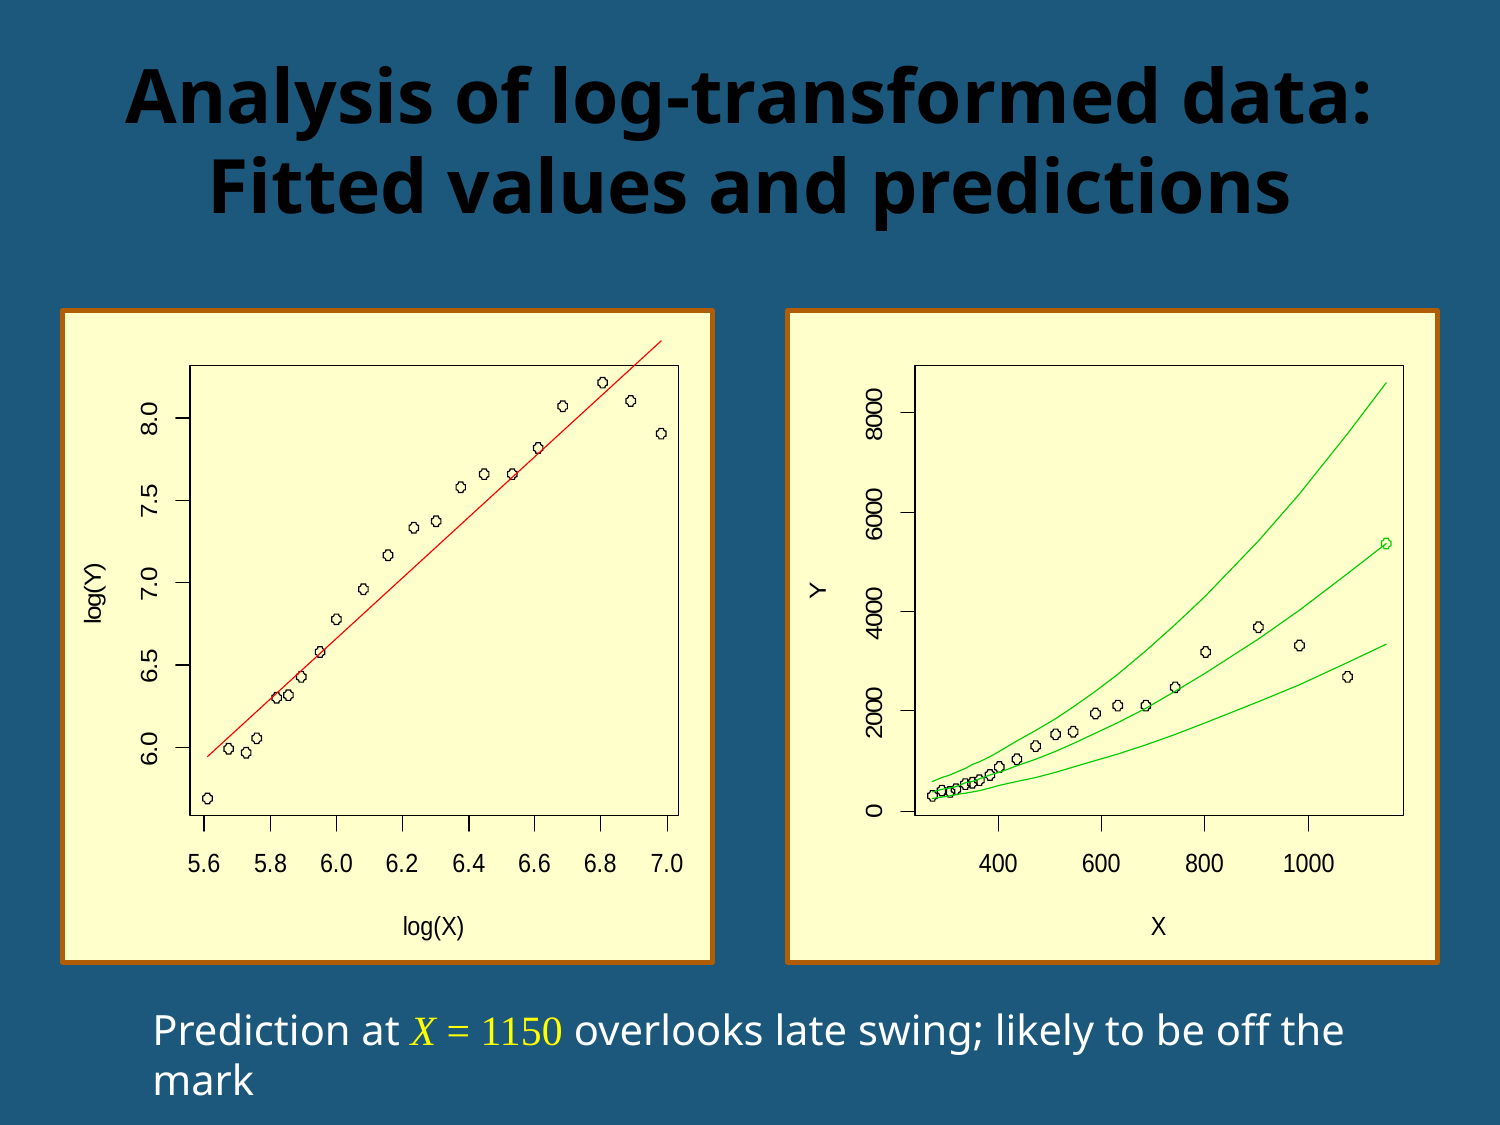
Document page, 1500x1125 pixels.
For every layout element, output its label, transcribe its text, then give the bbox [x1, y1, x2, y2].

text_box Prediction at X = 1150 overlooks late swing; likely to be off the mark [137, 996, 1438, 1112]
title Analysis of log-transformed data: Fitted values and predictions [75, 45, 1425, 233]
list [74, 237, 738, 976]
text_box [60, 308, 74, 965]
text_box [785, 308, 799, 965]
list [799, 237, 1463, 976]
